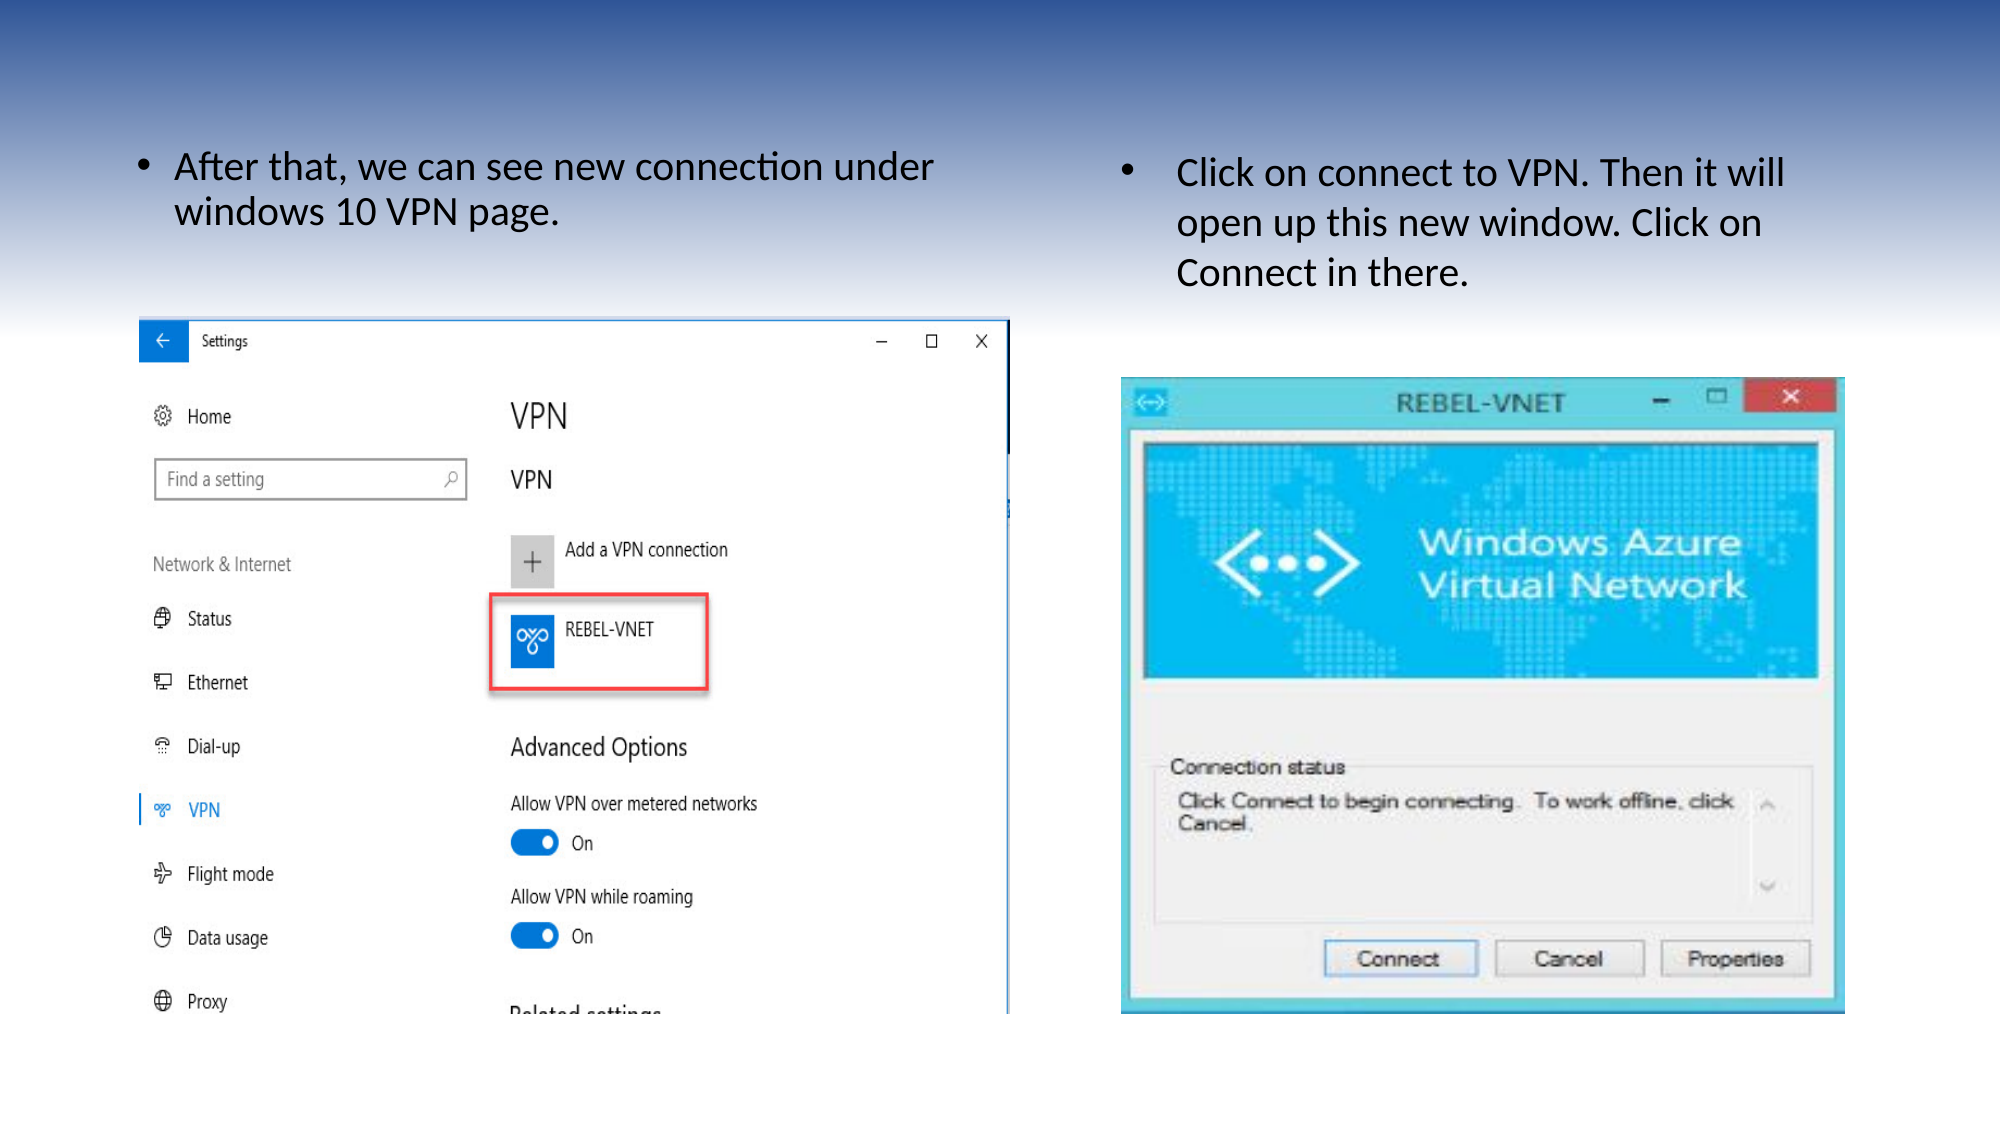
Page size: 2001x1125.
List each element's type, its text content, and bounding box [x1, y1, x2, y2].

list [139, 316, 1010, 1014]
list After that, we can see new connection under windows 10 VPN page. [121, 136, 1048, 1014]
picture [1121, 377, 1845, 1014]
text_box Click on connect to VPN. Then it will open up this new window. Click on Connect in there. [1105, 136, 1821, 302]
